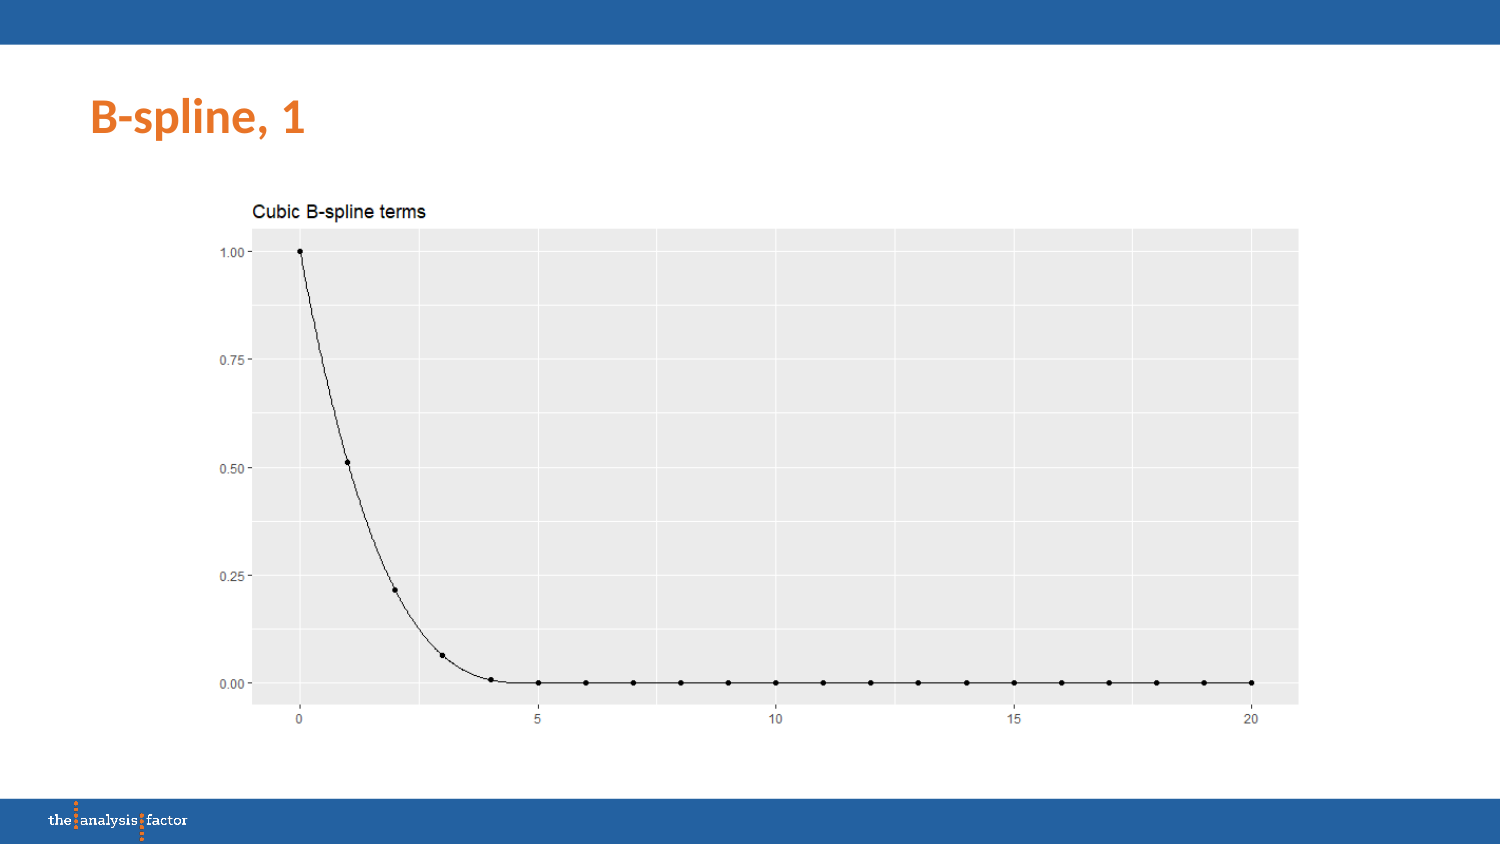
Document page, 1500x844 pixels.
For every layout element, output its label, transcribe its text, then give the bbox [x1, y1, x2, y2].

picture [193, 195, 1307, 753]
picture [48, 801, 188, 842]
title B-spline, 1 [75, 43, 1425, 185]
